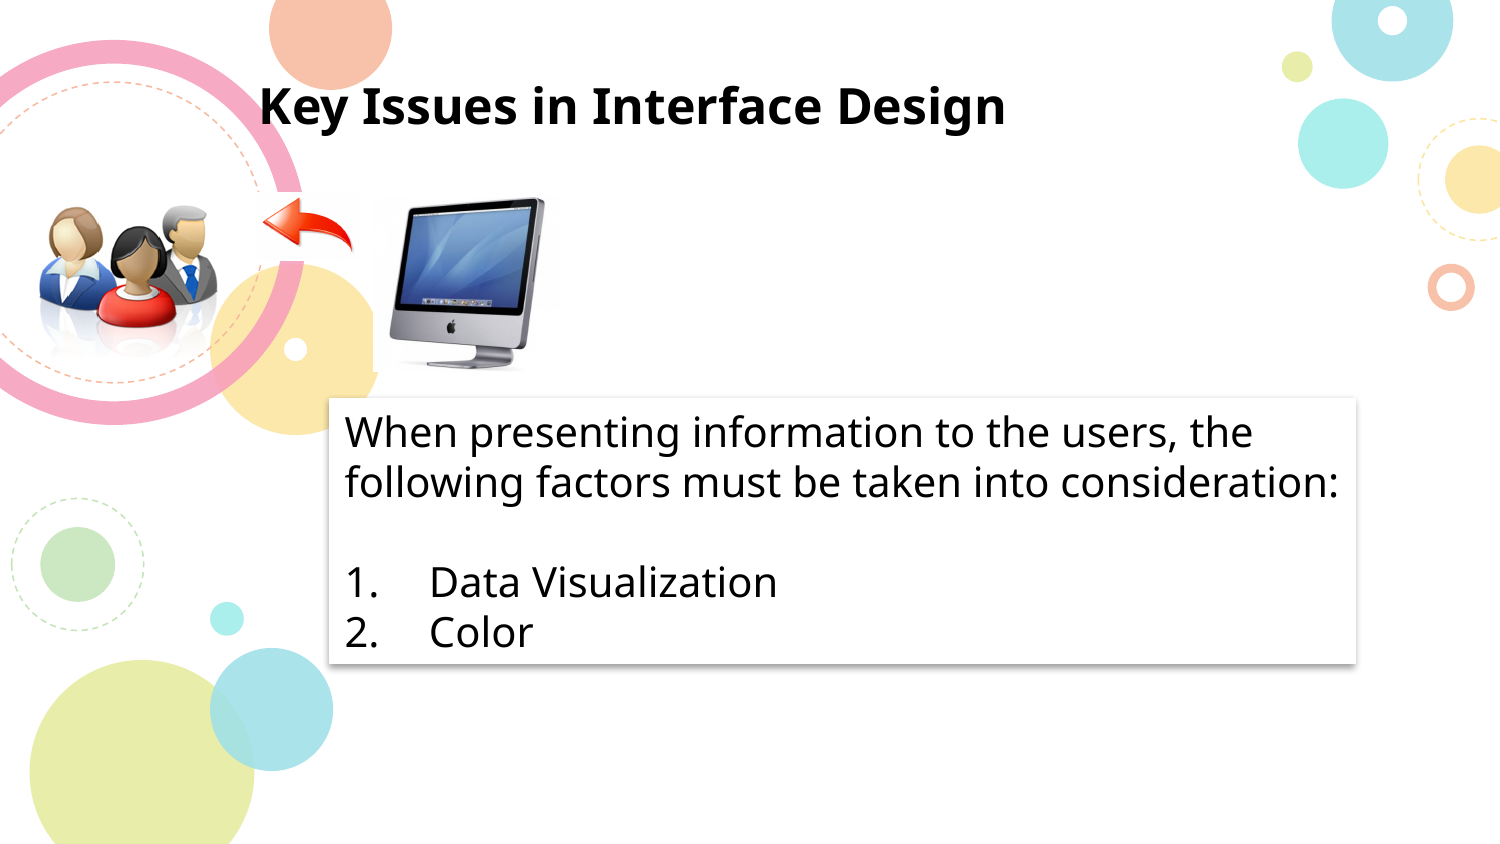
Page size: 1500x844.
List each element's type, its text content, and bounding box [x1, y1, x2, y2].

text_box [38, 191, 561, 372]
title Key Issues in Interface Design [243, 44, 1347, 150]
text_box When presenting information to the users, the following factors must be taken into consideration: Data Visualization Color [329, 398, 1356, 664]
